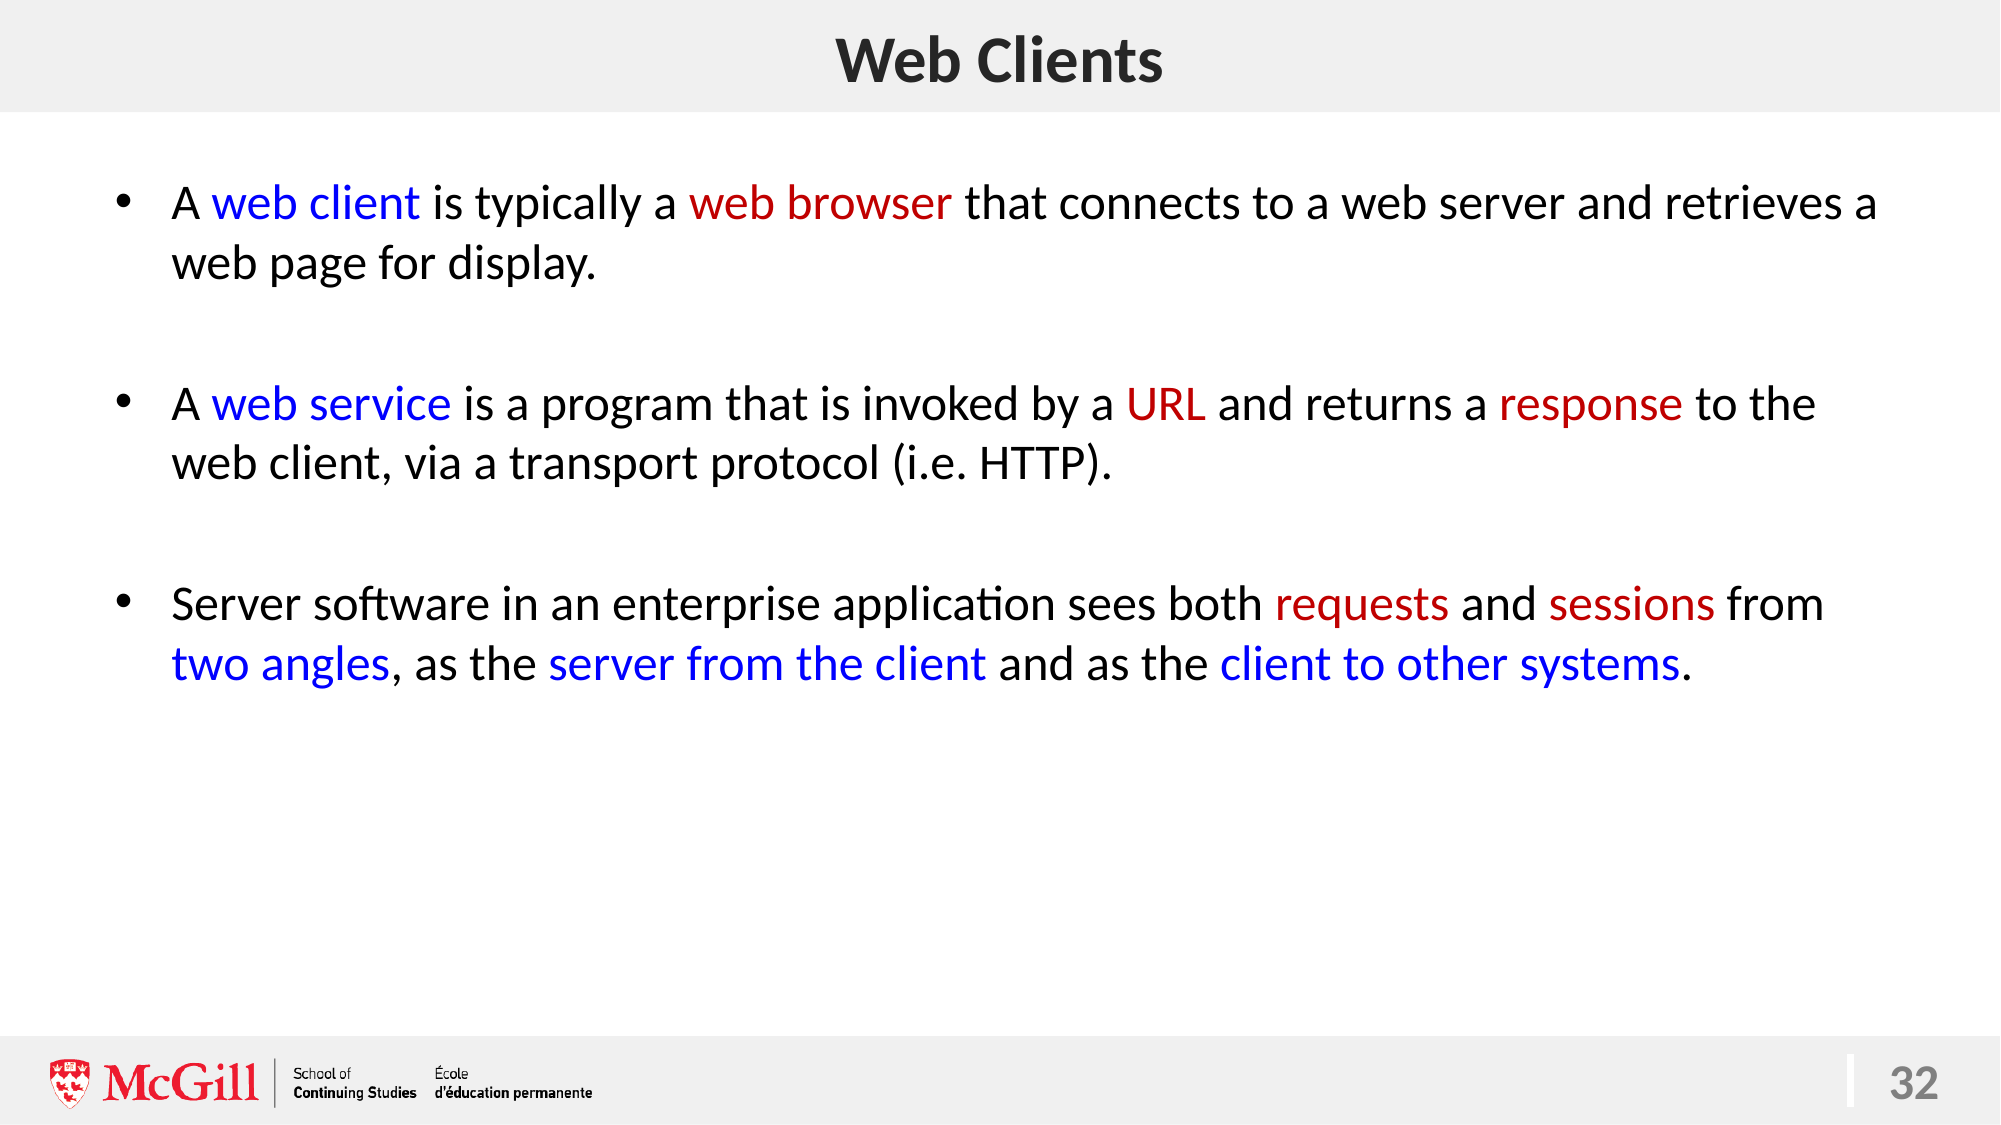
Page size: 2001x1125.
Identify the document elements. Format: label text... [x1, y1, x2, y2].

title Web Clients [0, 0, 2000, 113]
list A web client is typically a web browser that connects to a web server and retrieves a web page for display. A web service is a program that is invoked by a URL and returns a response to the web client, via a transport protocol (i.e. HTTP). Server software in an enterprise application sees both requests and sessions from two angles, as the server from the client and as the client to other systems. [99, 162, 1900, 1005]
picture [50, 1058, 592, 1109]
